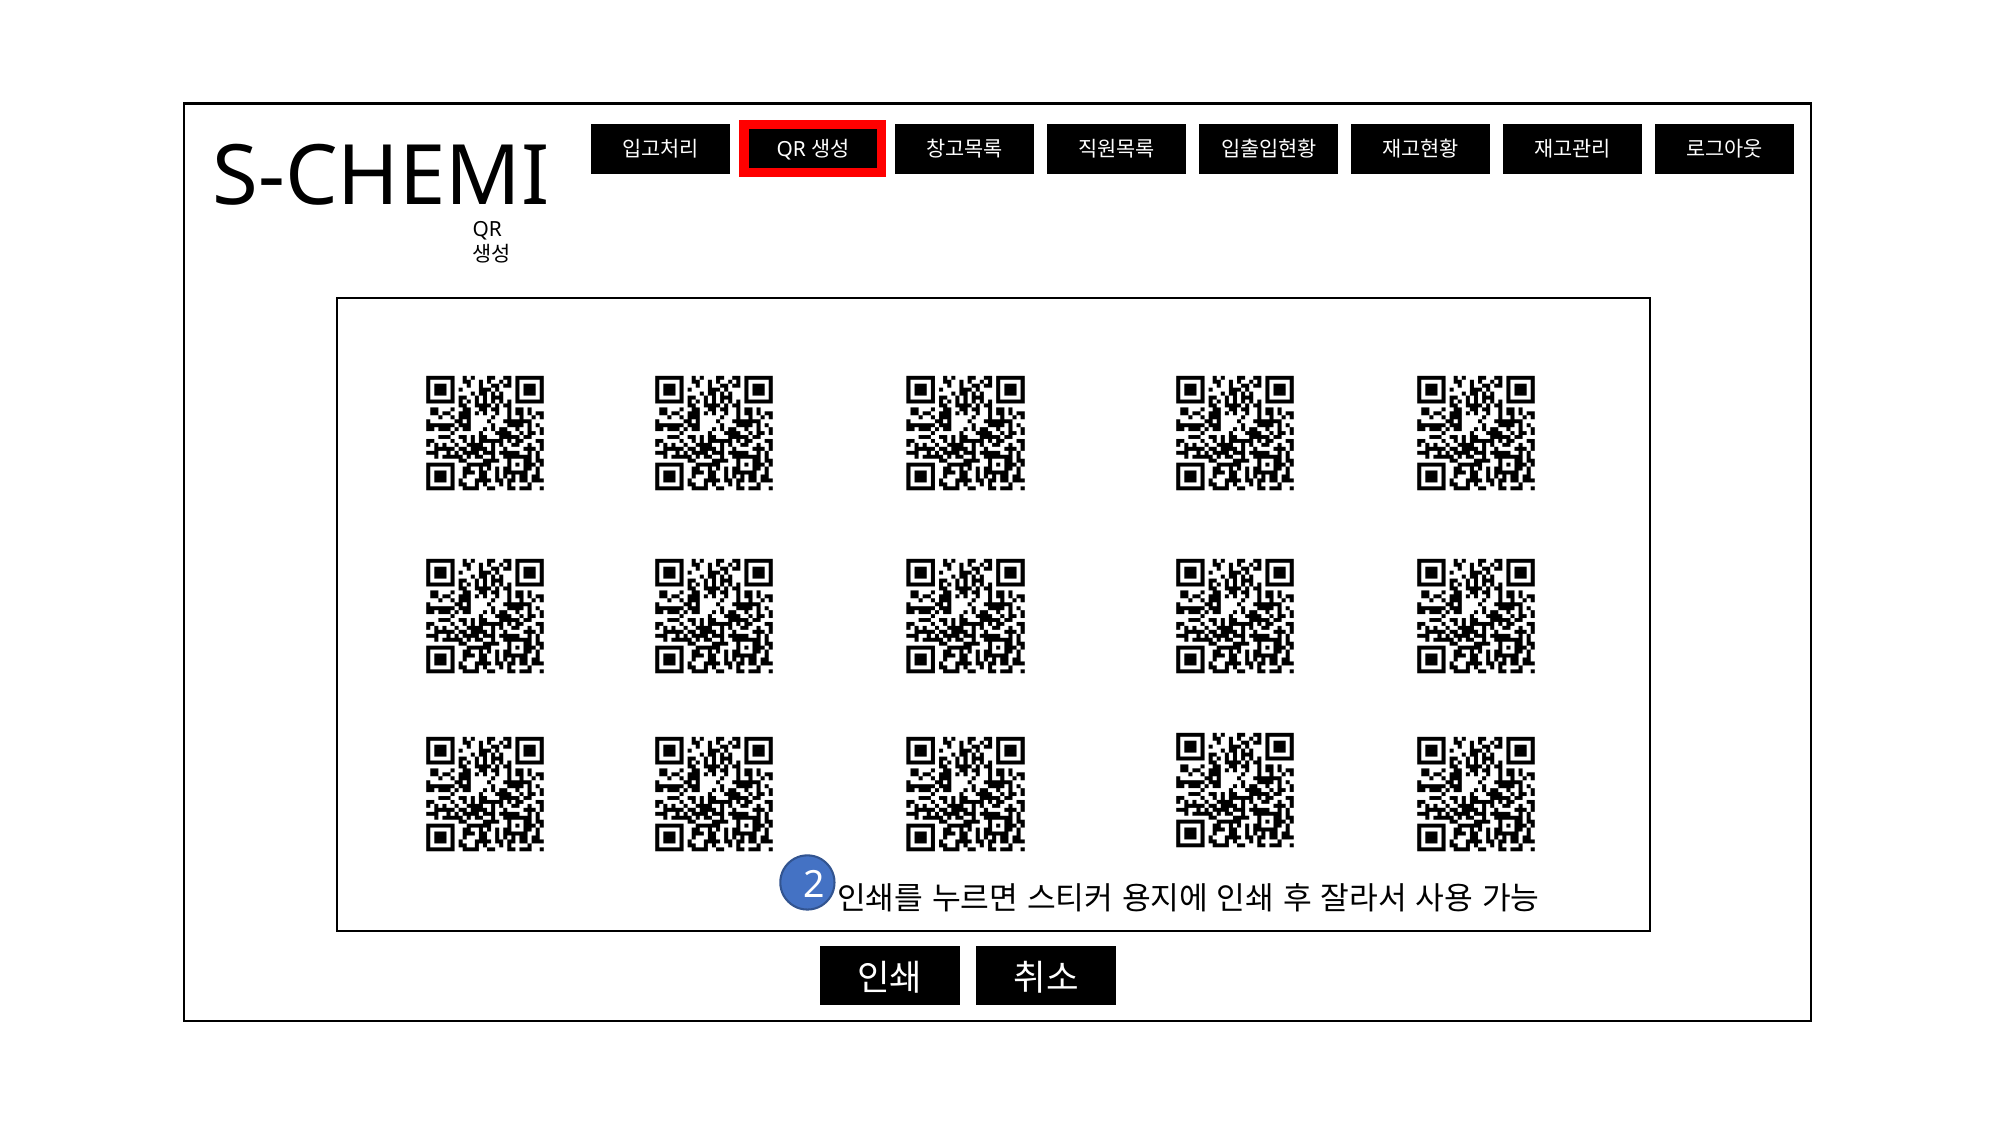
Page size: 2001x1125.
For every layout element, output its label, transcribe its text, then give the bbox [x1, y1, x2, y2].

picture [410, 543, 560, 689]
picture [1401, 721, 1551, 867]
text_box QR생성 [743, 124, 882, 174]
text_box S-CHEMI [197, 113, 592, 229]
picture [1401, 543, 1551, 689]
picture [890, 360, 1041, 506]
picture [1160, 360, 1310, 506]
text_box 직원목록 [1047, 124, 1186, 174]
text_box QR생성 [457, 208, 560, 274]
text_box 입출입현황 [1199, 124, 1338, 174]
picture [1160, 543, 1310, 689]
text_box 로그아웃 [1655, 124, 1794, 174]
text_box 재고관리 [1503, 124, 1642, 174]
picture [890, 543, 1041, 689]
text_box 창고목록 [895, 124, 1034, 174]
picture [410, 721, 560, 867]
text_box 입고처리 [591, 124, 730, 174]
text_box 인쇄 [820, 946, 960, 1005]
picture [639, 360, 789, 506]
picture [1160, 717, 1310, 863]
picture [639, 721, 789, 867]
picture [639, 543, 789, 689]
picture [890, 721, 1041, 867]
text_box 재고현황 [1351, 124, 1490, 174]
text_box 2 [779, 854, 836, 911]
text_box [183, 102, 1812, 1022]
text_box 취소 [976, 946, 1116, 1005]
picture [410, 360, 560, 506]
picture [1401, 360, 1551, 506]
text_box 인쇄를 누르면 스티커 용지에 인쇄 후 잘라서 사용 가능 [822, 870, 1658, 923]
